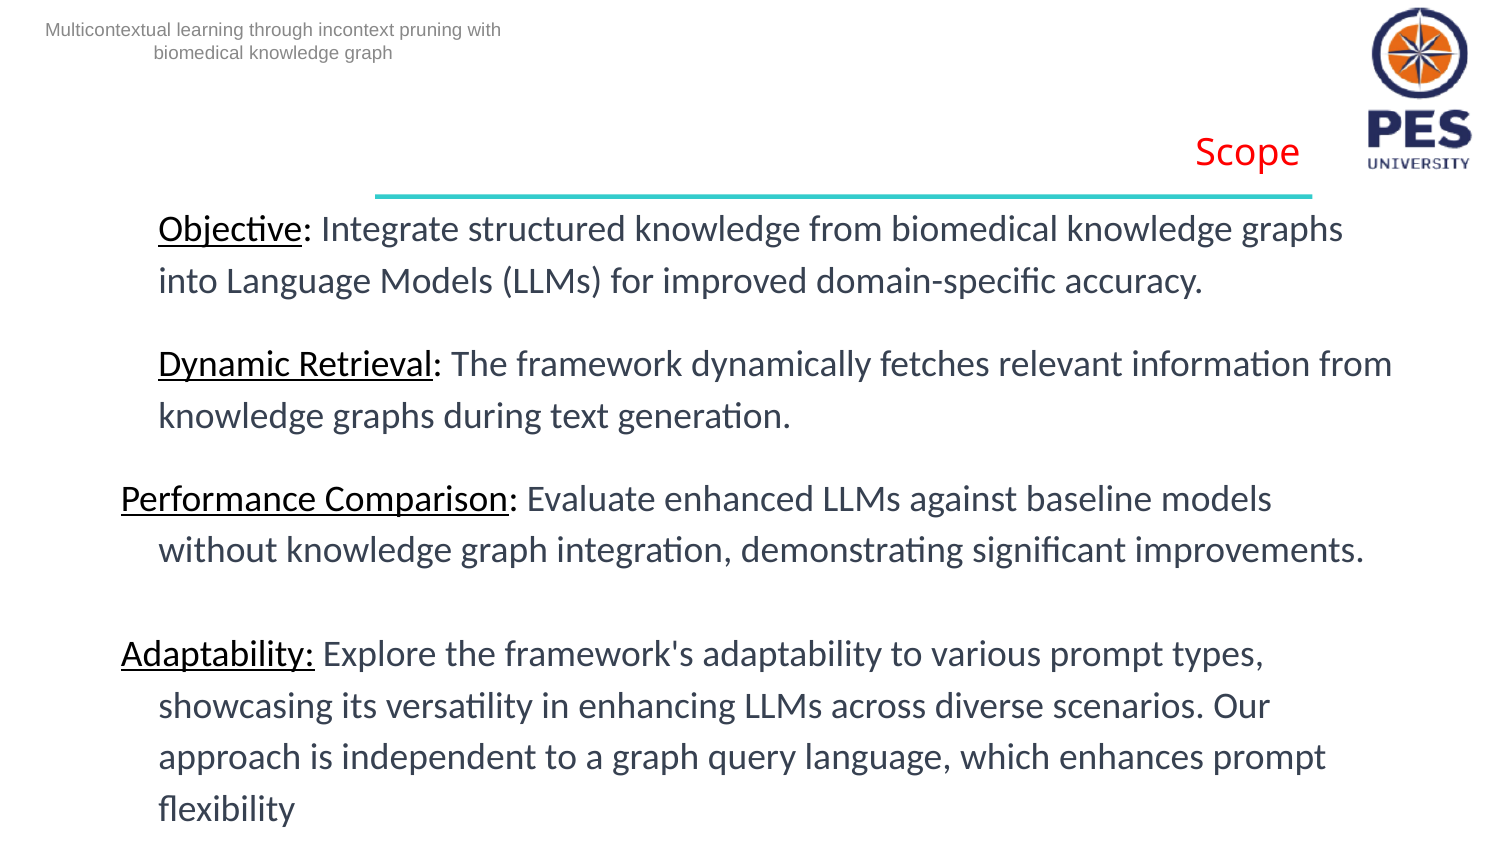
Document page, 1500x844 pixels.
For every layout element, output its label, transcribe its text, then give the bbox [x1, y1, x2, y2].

picture [1342, 0, 1500, 193]
text_box Multicontextual learning through incontext pruning with biomedical knowledge graph [20, 18, 527, 64]
text_box Scope [356, 121, 1322, 178]
text_box Objective: Integrate structured knowledge from biomedical knowledge graphs into Language Models (LLMs) for improved domain-specific accuracy. Dynamic Retrieval: The framework dynamically fetches relevant information from knowledge graphs during text generation. Performance Comparison: Evaluate enhanced LLMs against baseline models without knowledge graph integration, demonstrating significant improvements. Adaptability: Explore the framework's adaptability to various prompt types, showcasing its versatility in enhancing LLMs across diverse scenarios. Our approach is independent to a graph query language, which enhances prompt flexibility [72, 191, 1411, 723]
